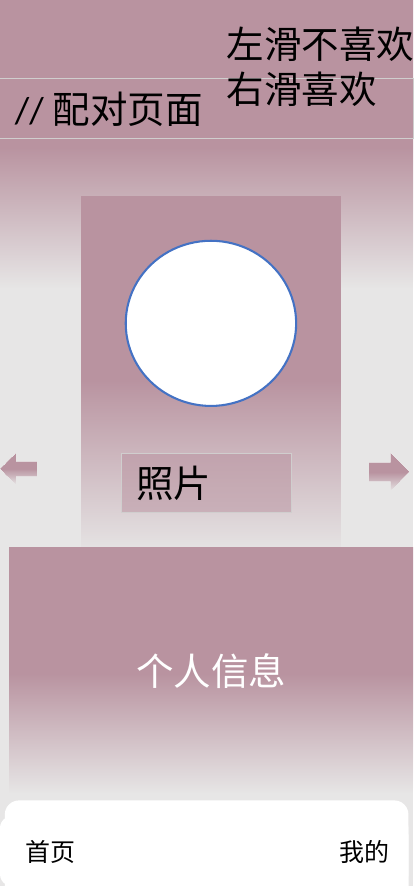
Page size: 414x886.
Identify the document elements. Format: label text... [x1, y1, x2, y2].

text_box [368, 450, 410, 493]
text_box [124, 239, 298, 407]
text_box [81, 195, 342, 547]
text_box 照片 [121, 453, 292, 513]
text_box [0, 450, 38, 486]
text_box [0, 800, 409, 886]
text_box [0, 139, 414, 289]
text_box [0, 0, 414, 78]
text_box //配对页面 [0, 78, 414, 139]
text_box 个人信息 [9, 547, 414, 793]
text_box 左滑不喜欢 右滑喜欢 [212, 13, 414, 119]
